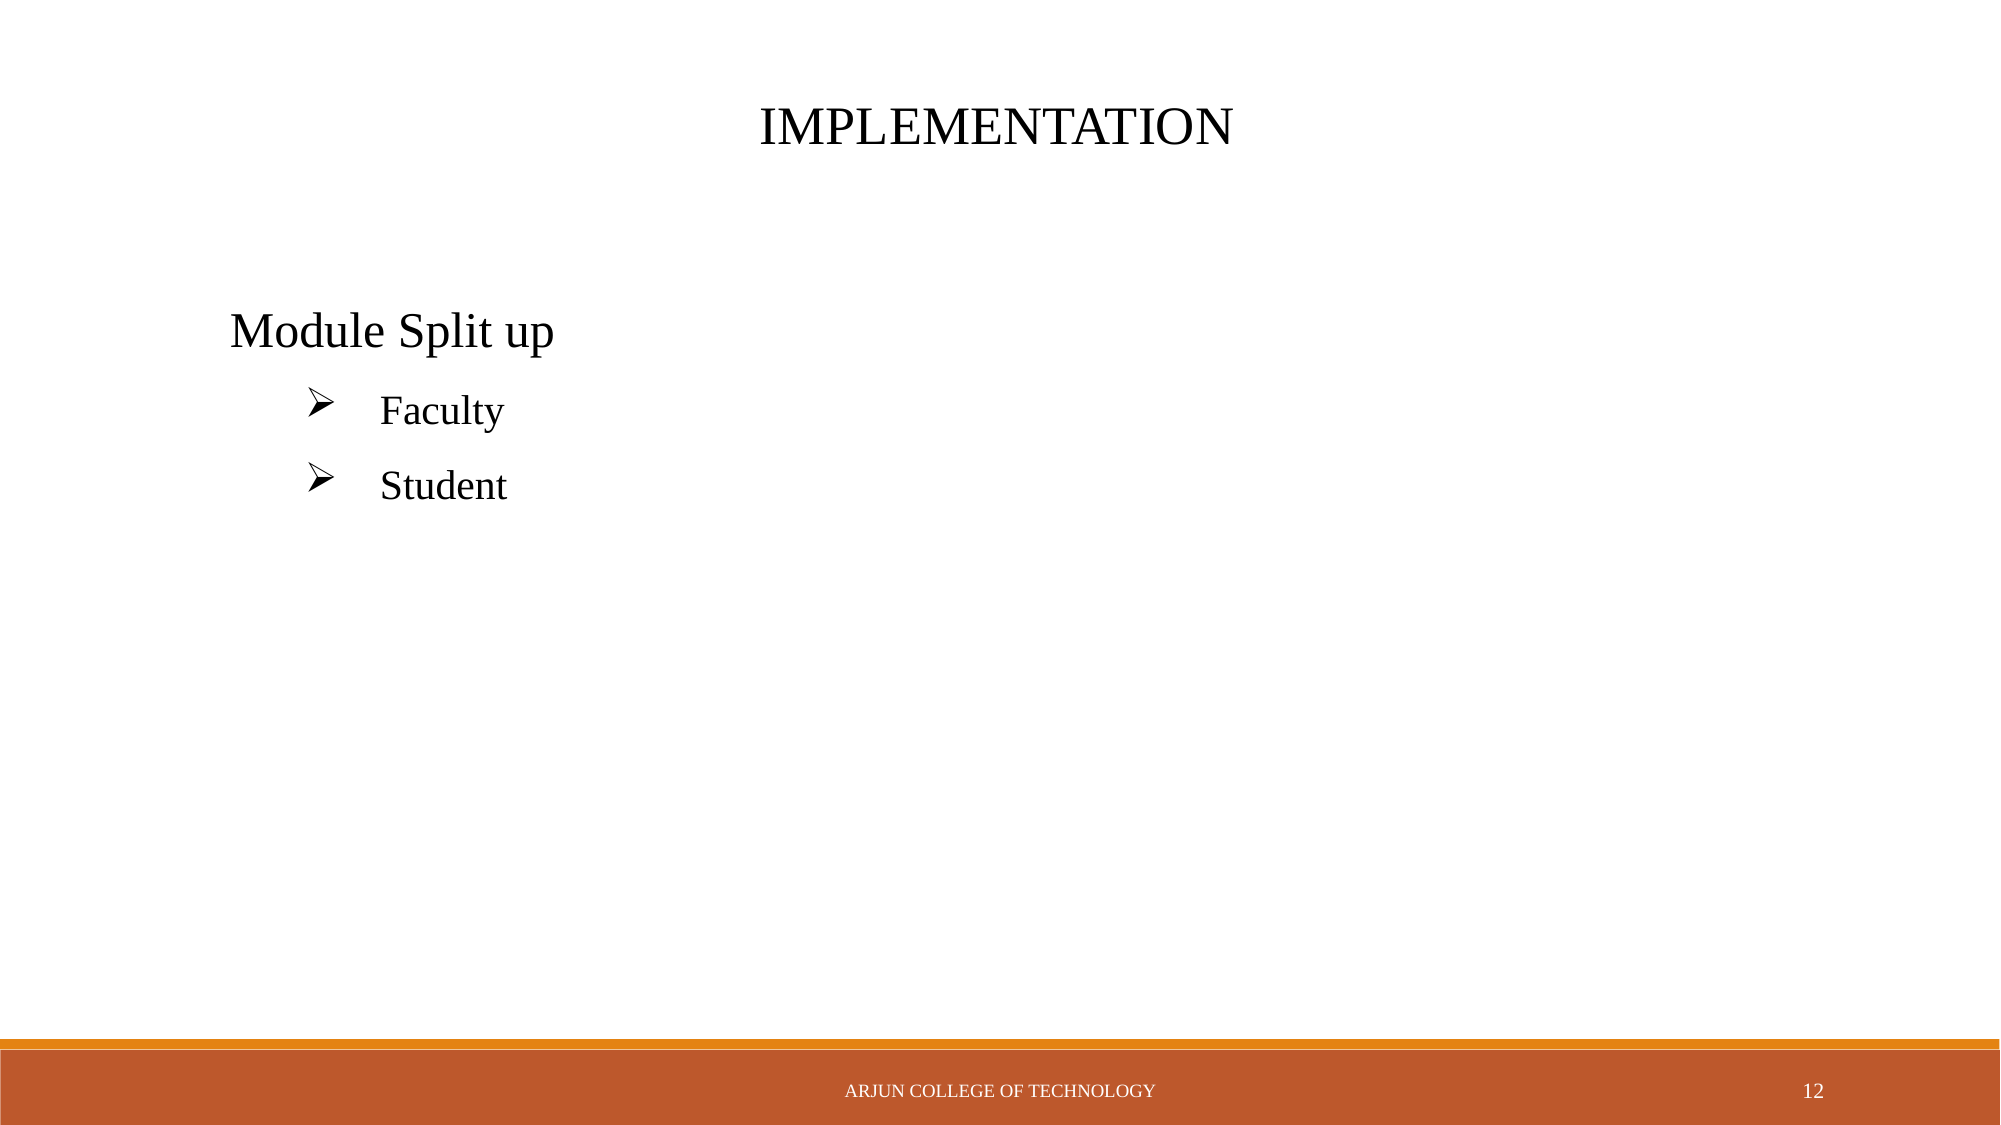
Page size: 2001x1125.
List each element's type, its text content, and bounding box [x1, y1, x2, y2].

text_box IMPLEMENTATION [744, 82, 1256, 163]
slide_number 12 [1624, 1059, 1840, 1120]
text_box Module Split up Faculty Student [214, 260, 571, 515]
footer Arjun College of Technology [604, 1059, 1396, 1120]
